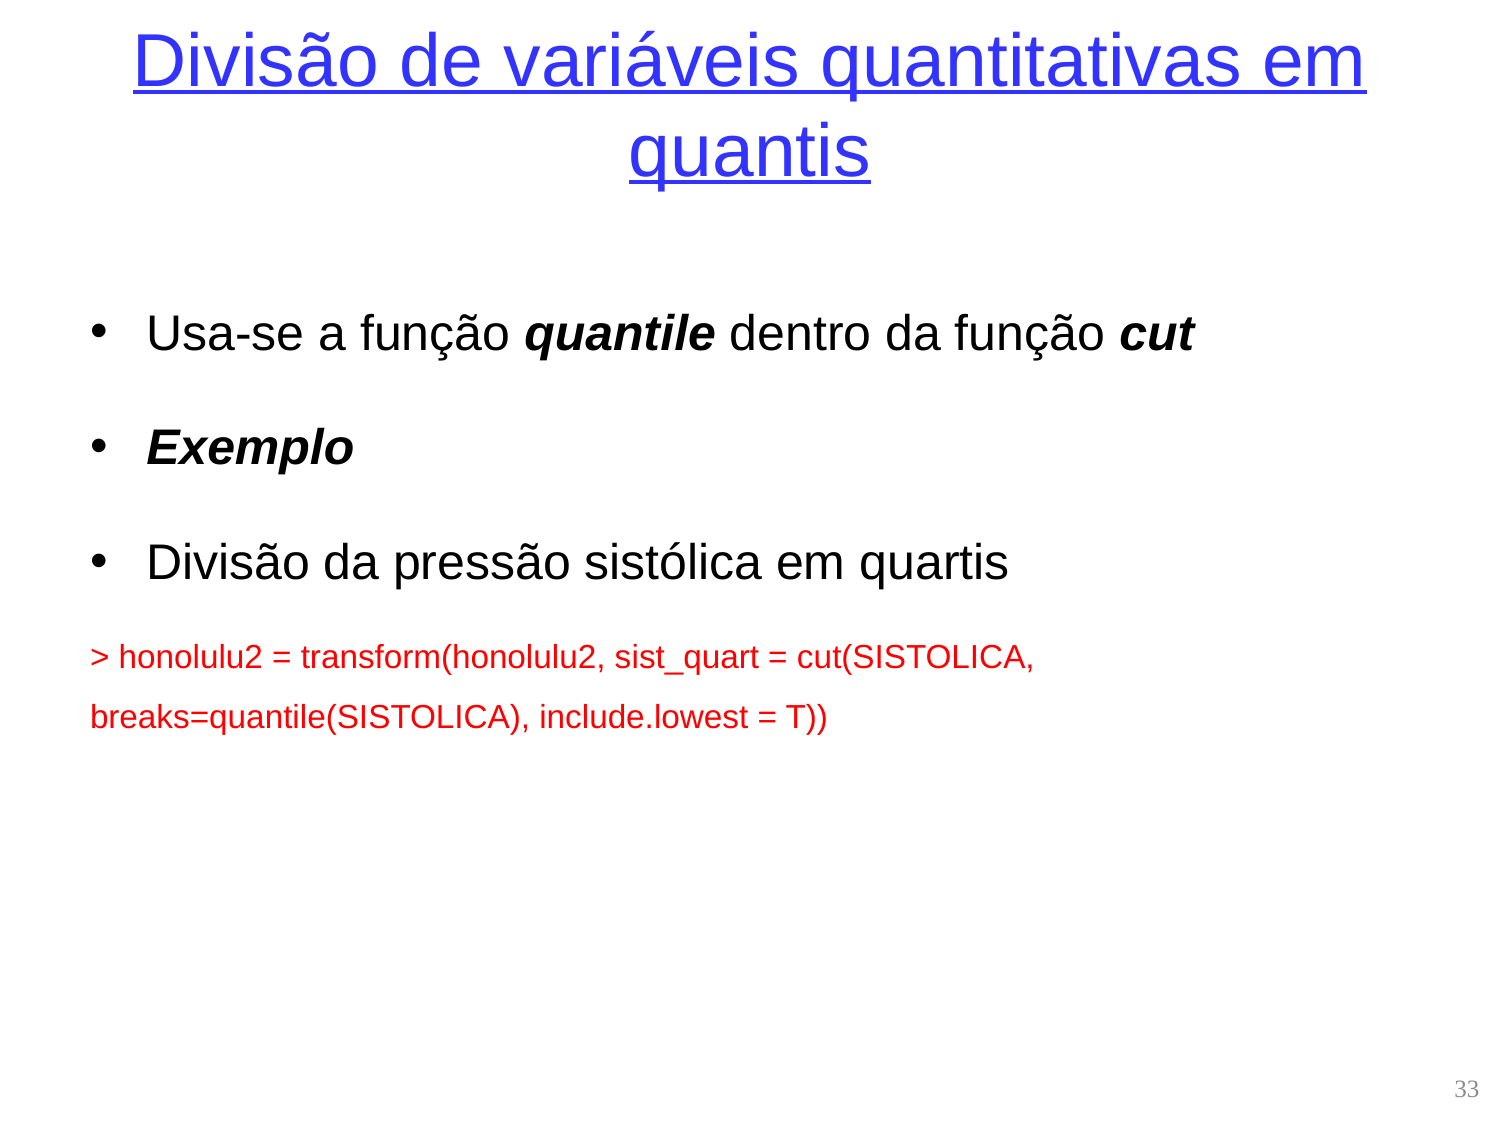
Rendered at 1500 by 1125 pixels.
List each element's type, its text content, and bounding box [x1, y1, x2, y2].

title Divisão de variáveis quantitativas em quantis [74, 6, 1426, 195]
list Usa-se a função quantile dentro da função cut Exemplo Divisão da pressão sistólica em quartis > honolulu2 = transform(honolulu2, sist_quart = cut(SISTOLICA, breaks=quantile(SISTOLICA), include.lowest = T)) [74, 262, 1426, 1006]
slide_number 33 [1144, 1057, 1495, 1118]
